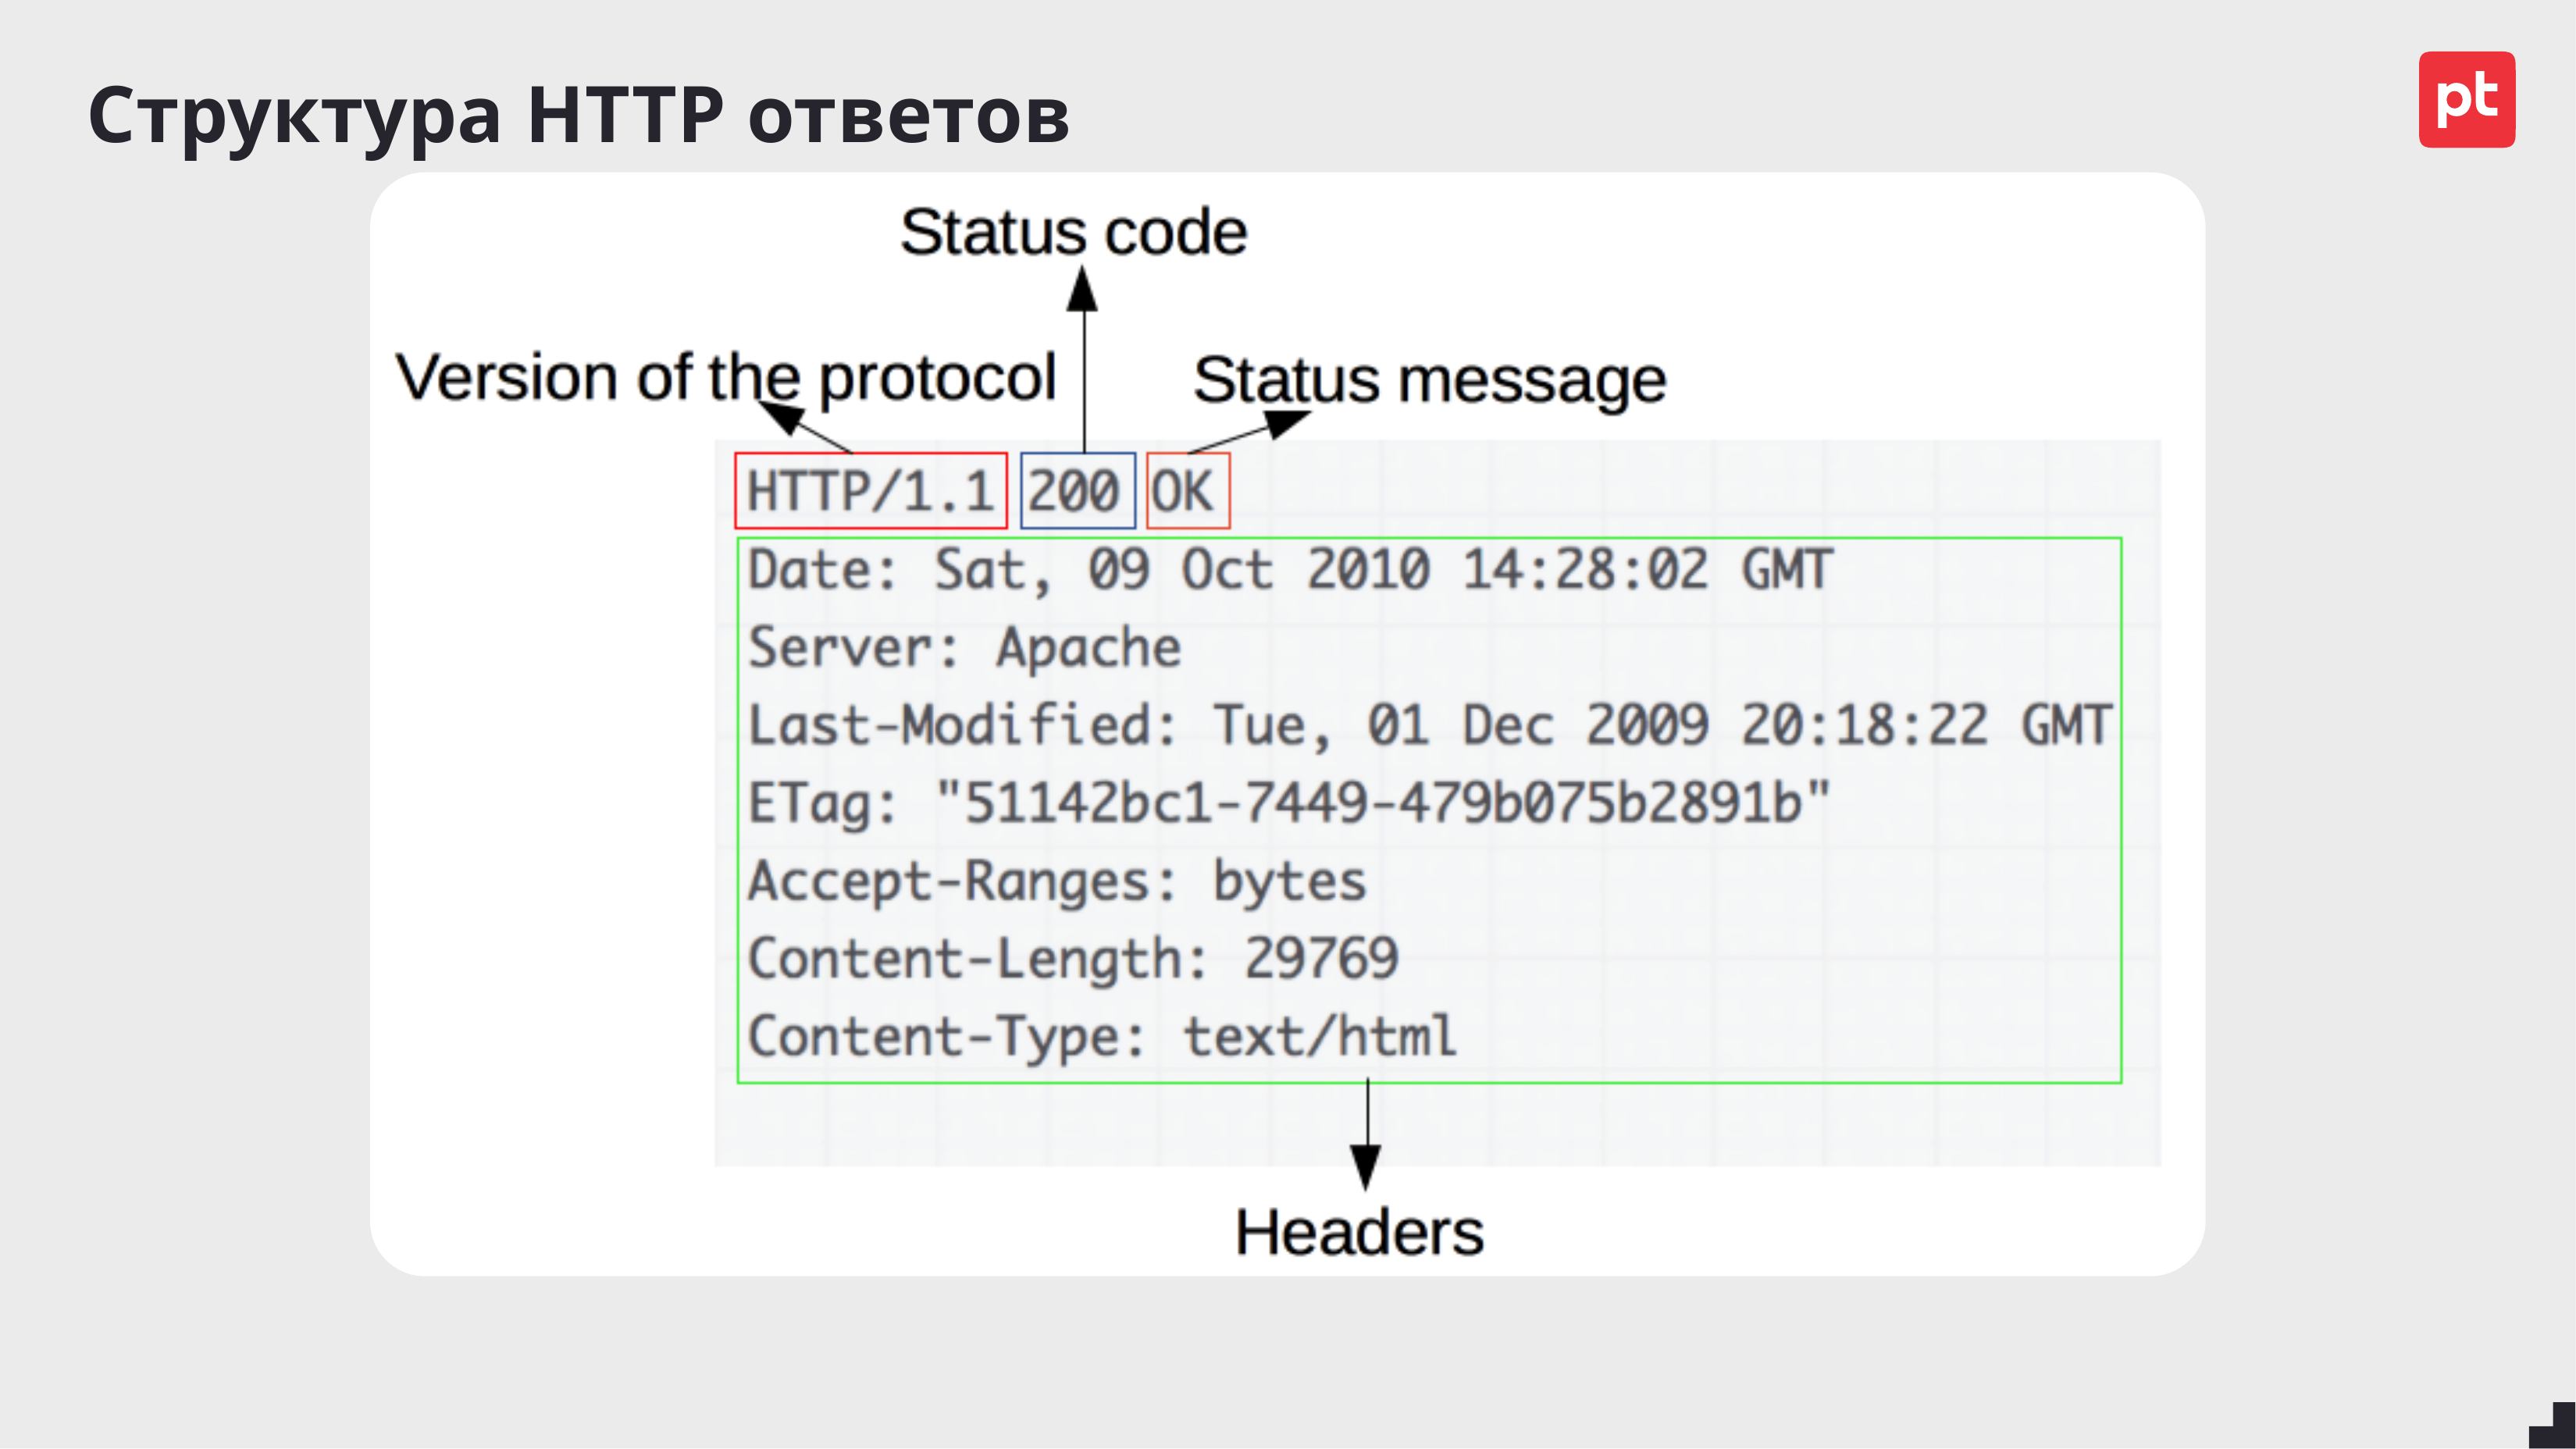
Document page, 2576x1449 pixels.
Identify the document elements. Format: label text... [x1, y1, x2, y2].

picture [369, 172, 2206, 1276]
title Структура HTTP ответов [74, 59, 2296, 173]
